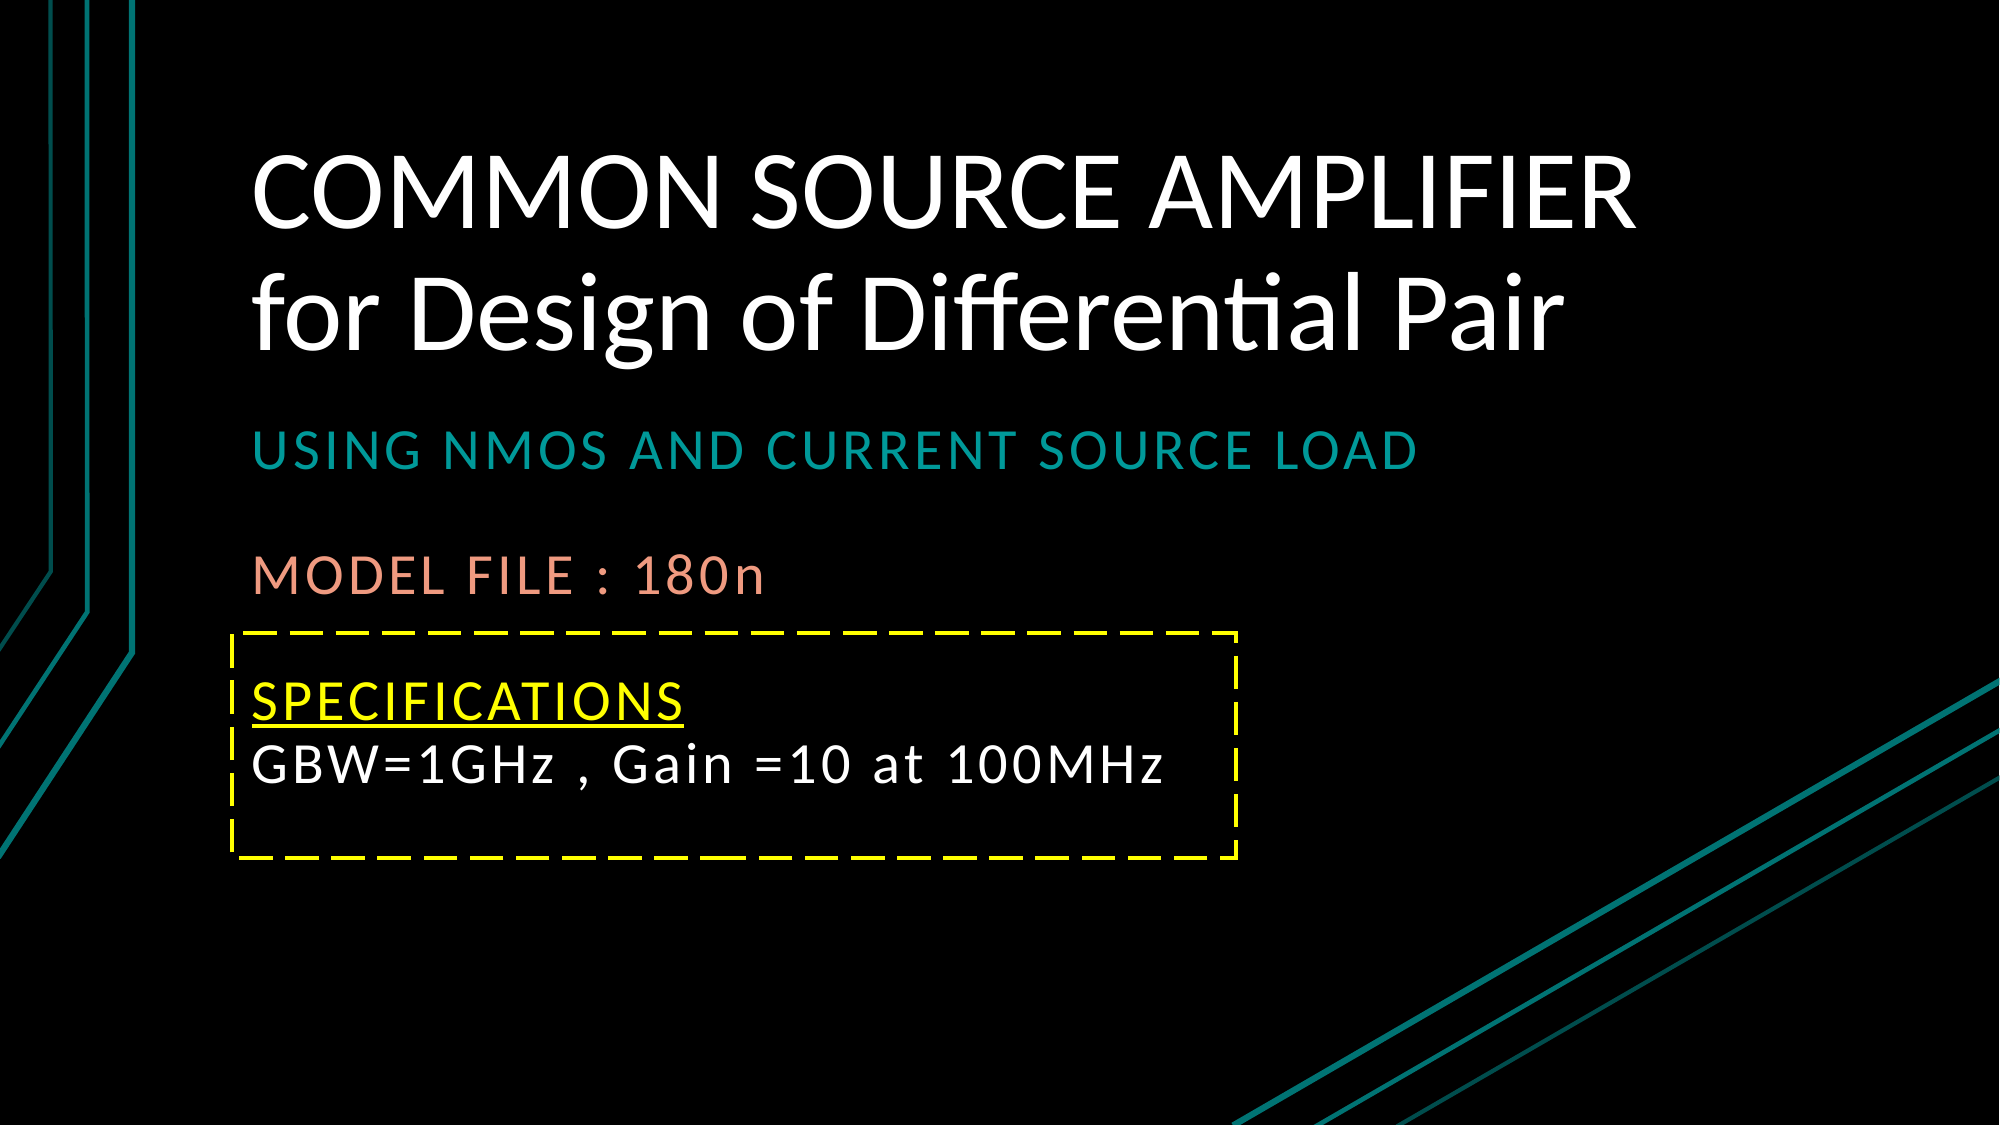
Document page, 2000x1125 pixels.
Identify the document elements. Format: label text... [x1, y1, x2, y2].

text_box [230, 631, 1238, 860]
title COMMON SOURCE AMPLIFIER for Design of Differential Pair [231, 66, 1699, 520]
list Using nMOS AND CURRENT SOURCE LOAD Model file : 180n SPECIFICATIONS GBW=1GHz , Gain =10 at 100MHz [231, 408, 1532, 811]
